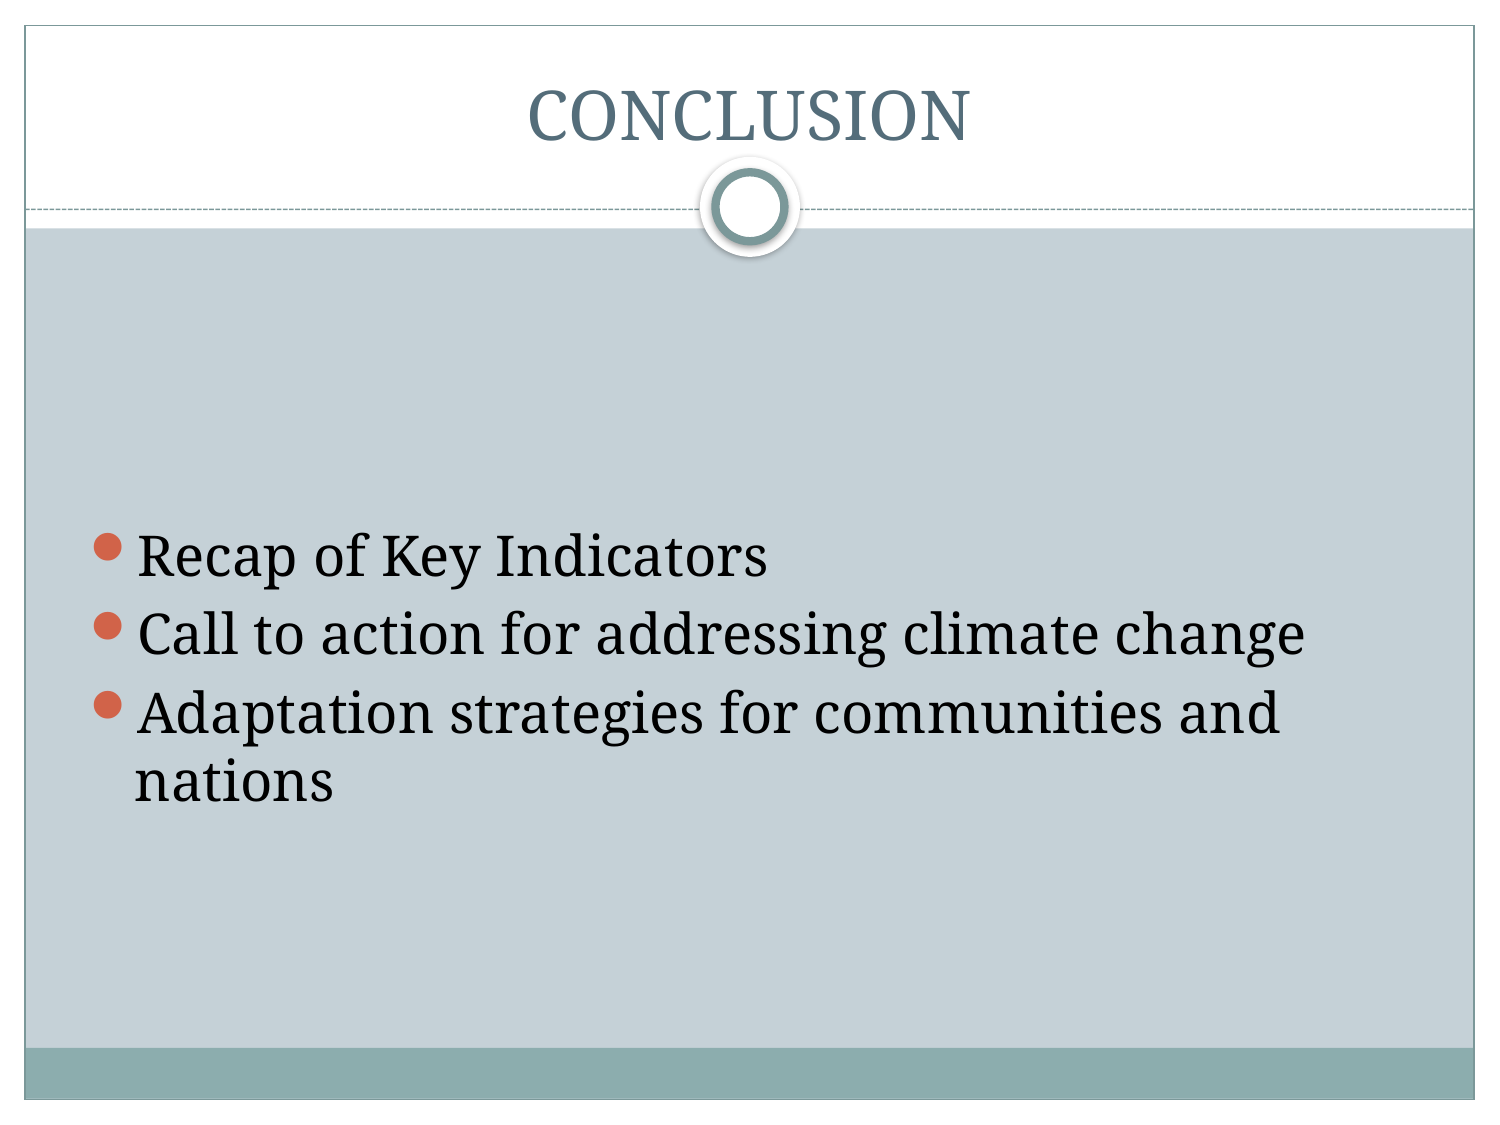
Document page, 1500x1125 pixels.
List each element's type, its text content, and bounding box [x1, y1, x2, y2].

list Recap of Key Indicators Call to action for addressing climate change Adaptation strategies for communities and nations [75, 512, 1470, 1000]
title CONCLUSION [49, 37, 1450, 162]
